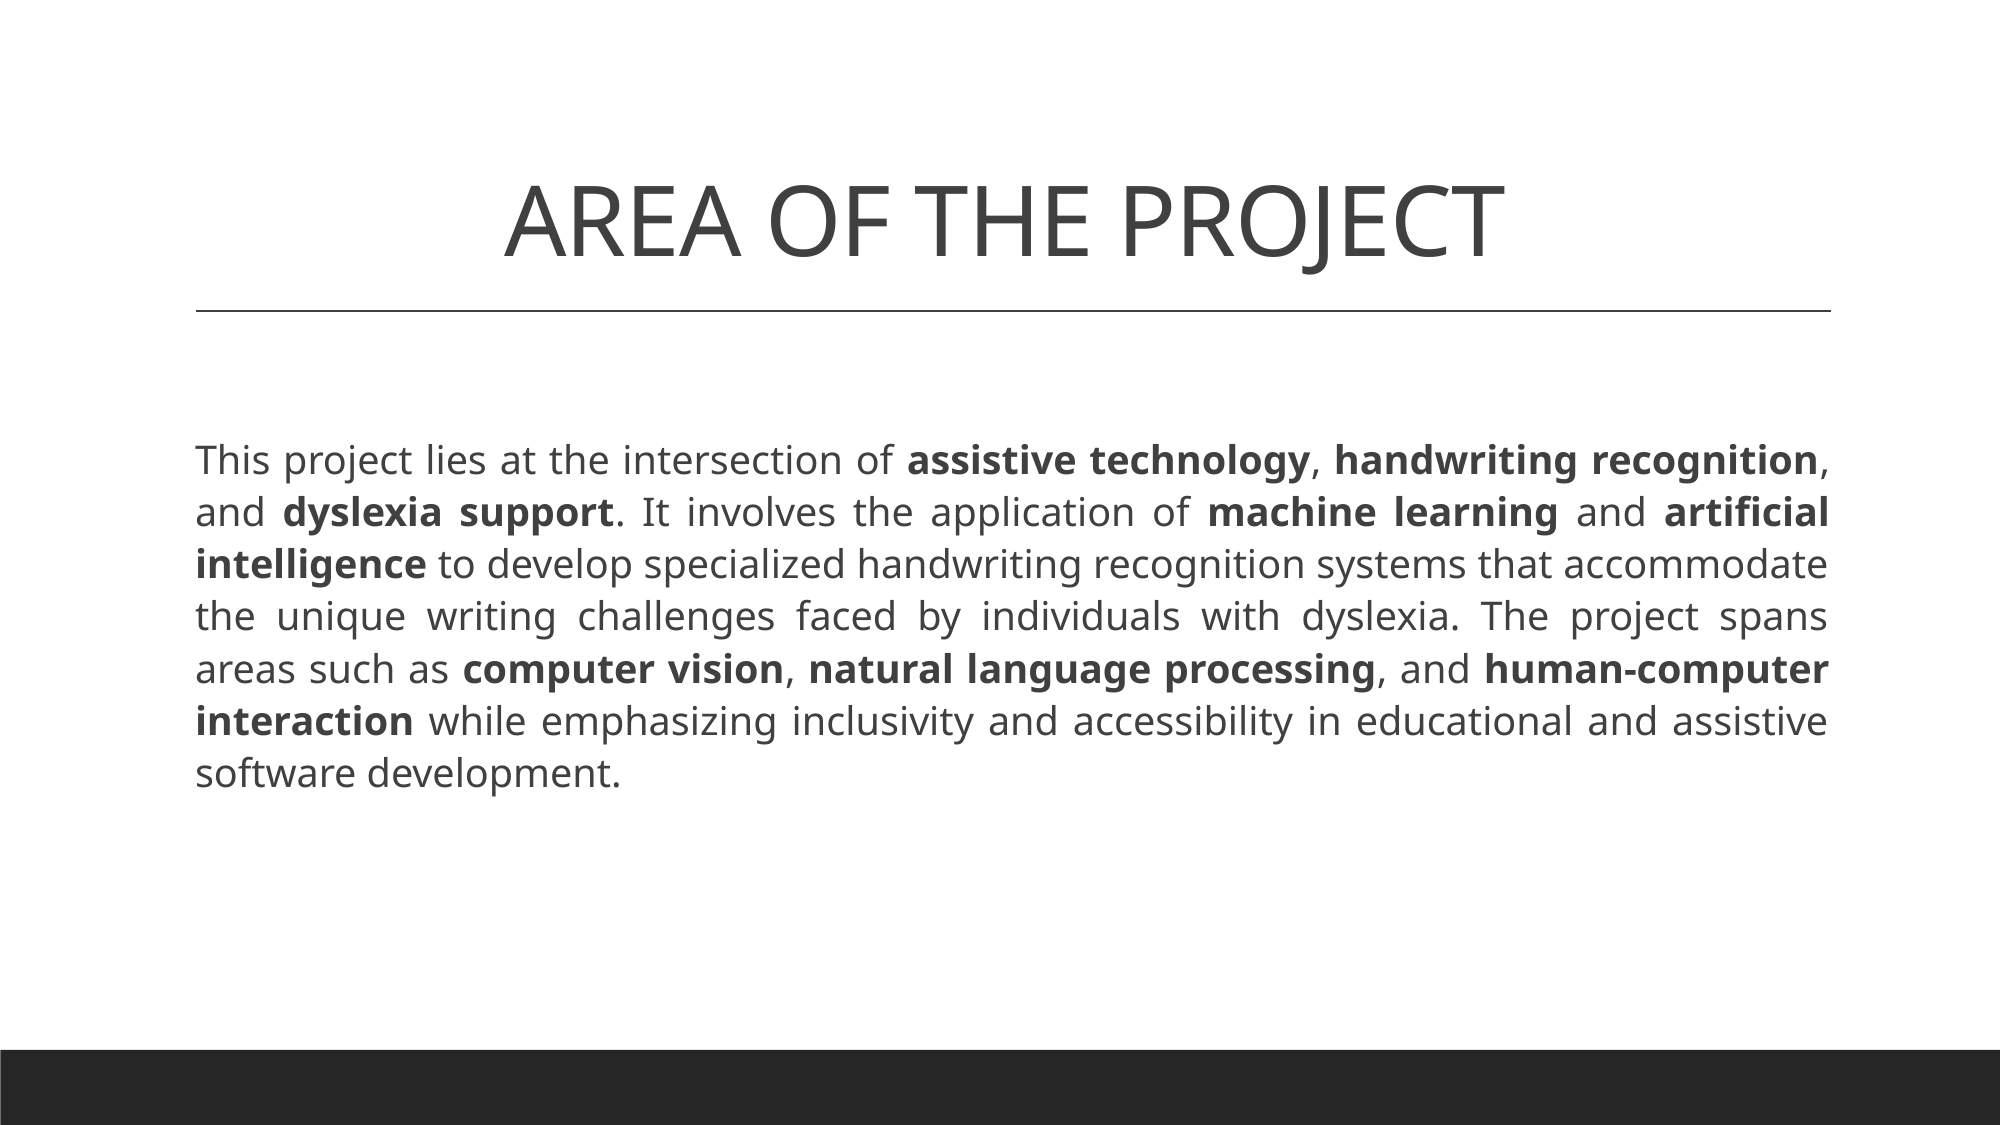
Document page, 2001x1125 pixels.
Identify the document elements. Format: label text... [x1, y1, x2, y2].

title AREA OF THE PROJECT [180, 47, 1830, 285]
list This project lies at the intersection of assistive technology, handwriting recognition, and dyslexia support. It involves the application of machine learning and artificial intelligence to develop specialized handwriting recognition systems that accommodate the unique writing challenges faced by individuals with dyslexia. The project spans areas such as computer vision, natural language processing, and human-computer interaction while emphasizing inclusivity and accessibility in educational and assistive software development. [180, 345, 1830, 963]
